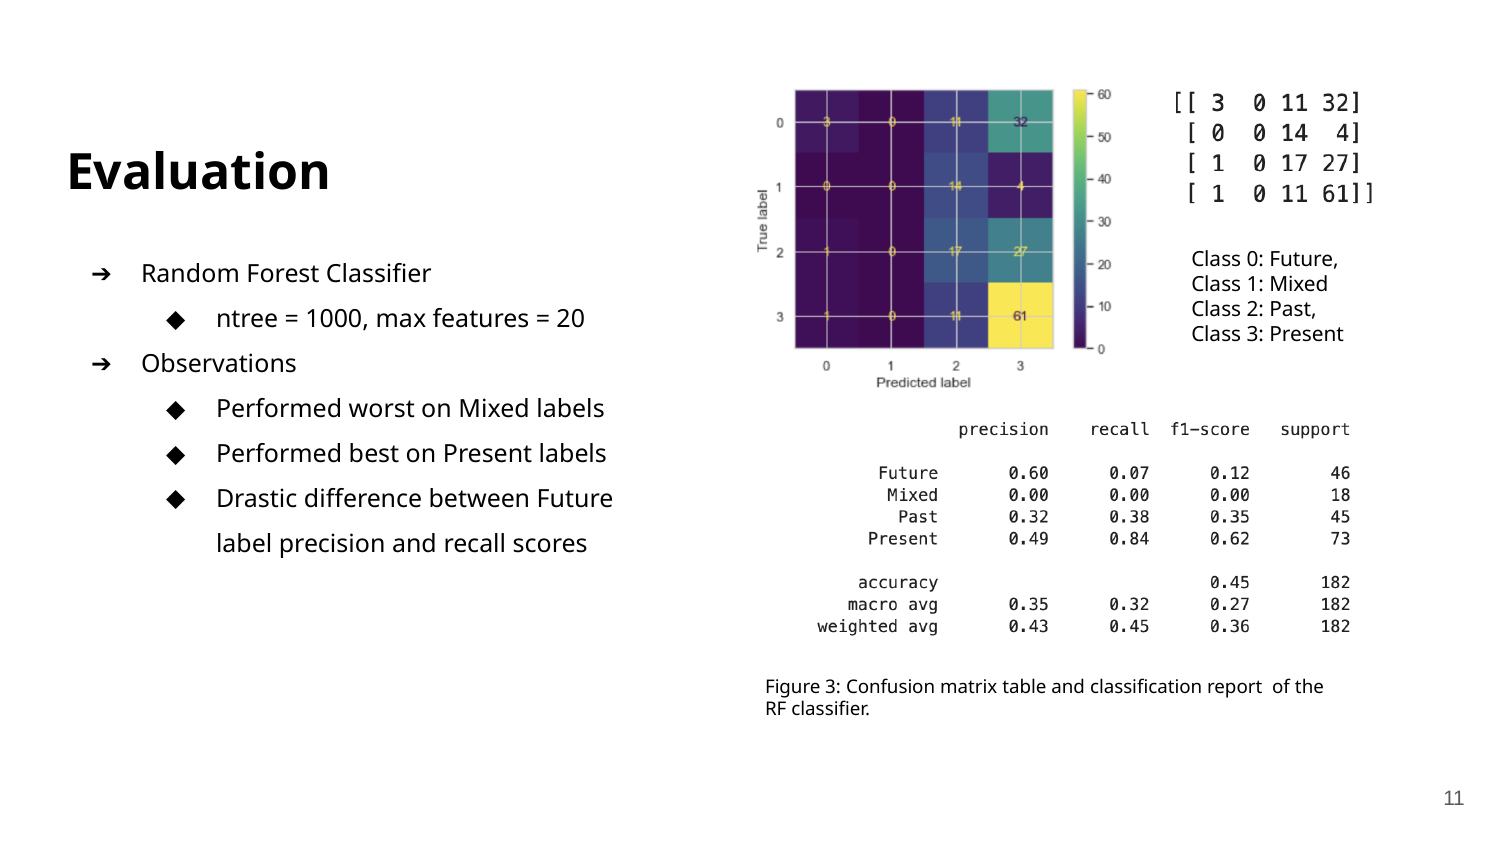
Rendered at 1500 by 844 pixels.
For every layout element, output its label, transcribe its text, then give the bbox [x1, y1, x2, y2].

picture [1161, 81, 1385, 219]
list Figure 3: Confusion matrix table and classification report of the RF classifier. [750, 659, 1357, 747]
slide_number ‹#› [1389, 764, 1480, 830]
picture [816, 415, 1371, 653]
title Evaluation [51, 91, 726, 216]
list Class 0: Future, Class 1: Mixed Class 2: Past, Class 3: Present [1176, 231, 1371, 368]
list Random Forest Classifier ntree = 1000, max features = 20 Observations Performed worst on Mixed labels Performed best on Present labels Drastic difference between Future label precision and recall scores [51, 227, 682, 709]
picture [749, 81, 1127, 401]
